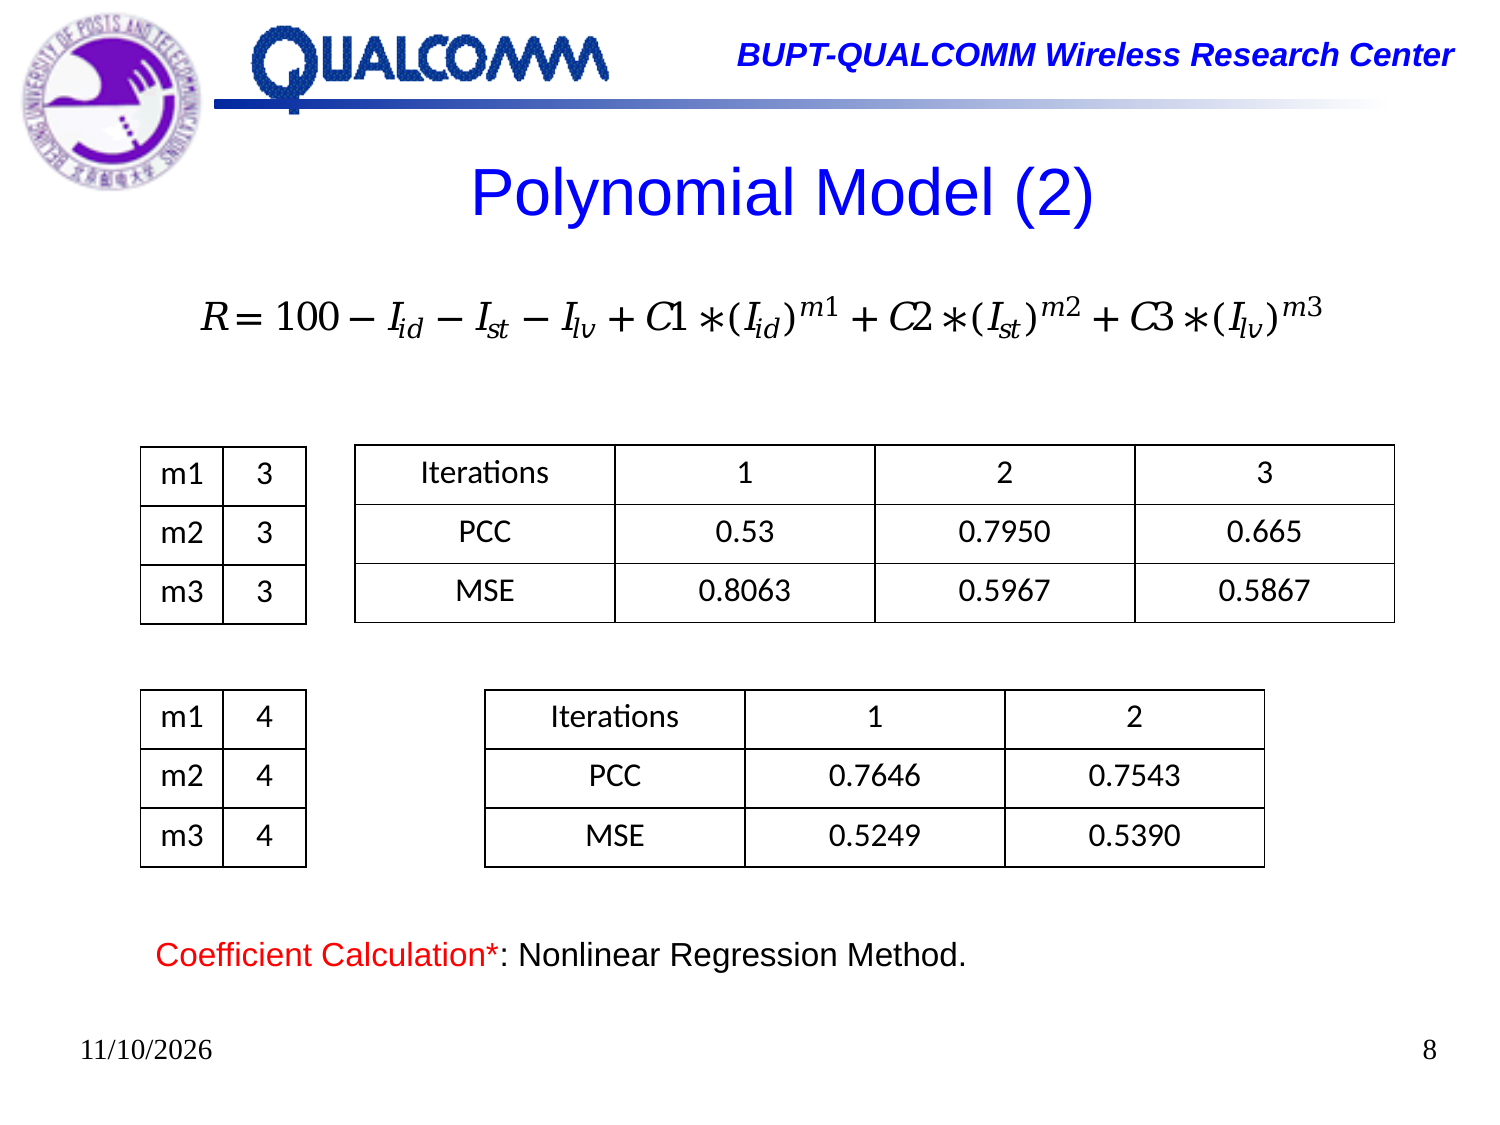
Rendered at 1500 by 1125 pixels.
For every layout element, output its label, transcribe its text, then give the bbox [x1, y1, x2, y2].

table_header Iterations [486, 691, 744, 748]
table_header Iterations [356, 446, 614, 504]
title Polynomial Model (2) [457, 157, 1109, 231]
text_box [140, 292, 1381, 341]
table_header 4 [224, 691, 305, 748]
table_cell 3 [224, 566, 305, 623]
table_header 1 [746, 691, 1004, 748]
table_header 2 [1006, 691, 1264, 748]
table_cell m2 [141, 750, 222, 807]
table_cell MSE [486, 809, 744, 866]
table_cell 0.5867 [1136, 564, 1394, 622]
table_cell 0.665 [1136, 505, 1394, 563]
table_header 2 [876, 446, 1134, 504]
table_header 3 [224, 448, 305, 505]
text_box Coefficient Calculation*: Nonlinear Regression Method. [140, 925, 1395, 981]
table_header m1 [141, 691, 222, 748]
table_cell PCC [486, 750, 744, 807]
table_cell 0.8063 [616, 564, 874, 622]
table_cell 0.5390 [1006, 809, 1264, 866]
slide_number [64, 1022, 378, 1099]
table_cell 0.5249 [746, 809, 1004, 866]
table_cell m2 [141, 507, 222, 564]
table_cell m3 [141, 566, 222, 623]
table_cell 3 [224, 507, 305, 564]
list [64, 231, 1447, 1012]
table_cell 0.5967 [876, 564, 1134, 622]
table_cell 0.7543 [1006, 750, 1264, 807]
table_cell 0.7646 [746, 750, 1004, 807]
table_cell PCC [356, 505, 614, 563]
slide_number 8 [1139, 1022, 1453, 1099]
table_cell m3 [141, 809, 222, 866]
table_header m1 [141, 448, 222, 505]
table_cell 0.53 [616, 505, 874, 563]
table_cell 0.7950 [876, 505, 1134, 563]
table_header 1 [616, 446, 874, 504]
table_cell MSE [356, 564, 614, 622]
picture [0, 0, 213, 208]
table_cell 4 [224, 750, 305, 807]
table_header 3 [1136, 446, 1394, 504]
table_cell 4 [224, 809, 305, 866]
